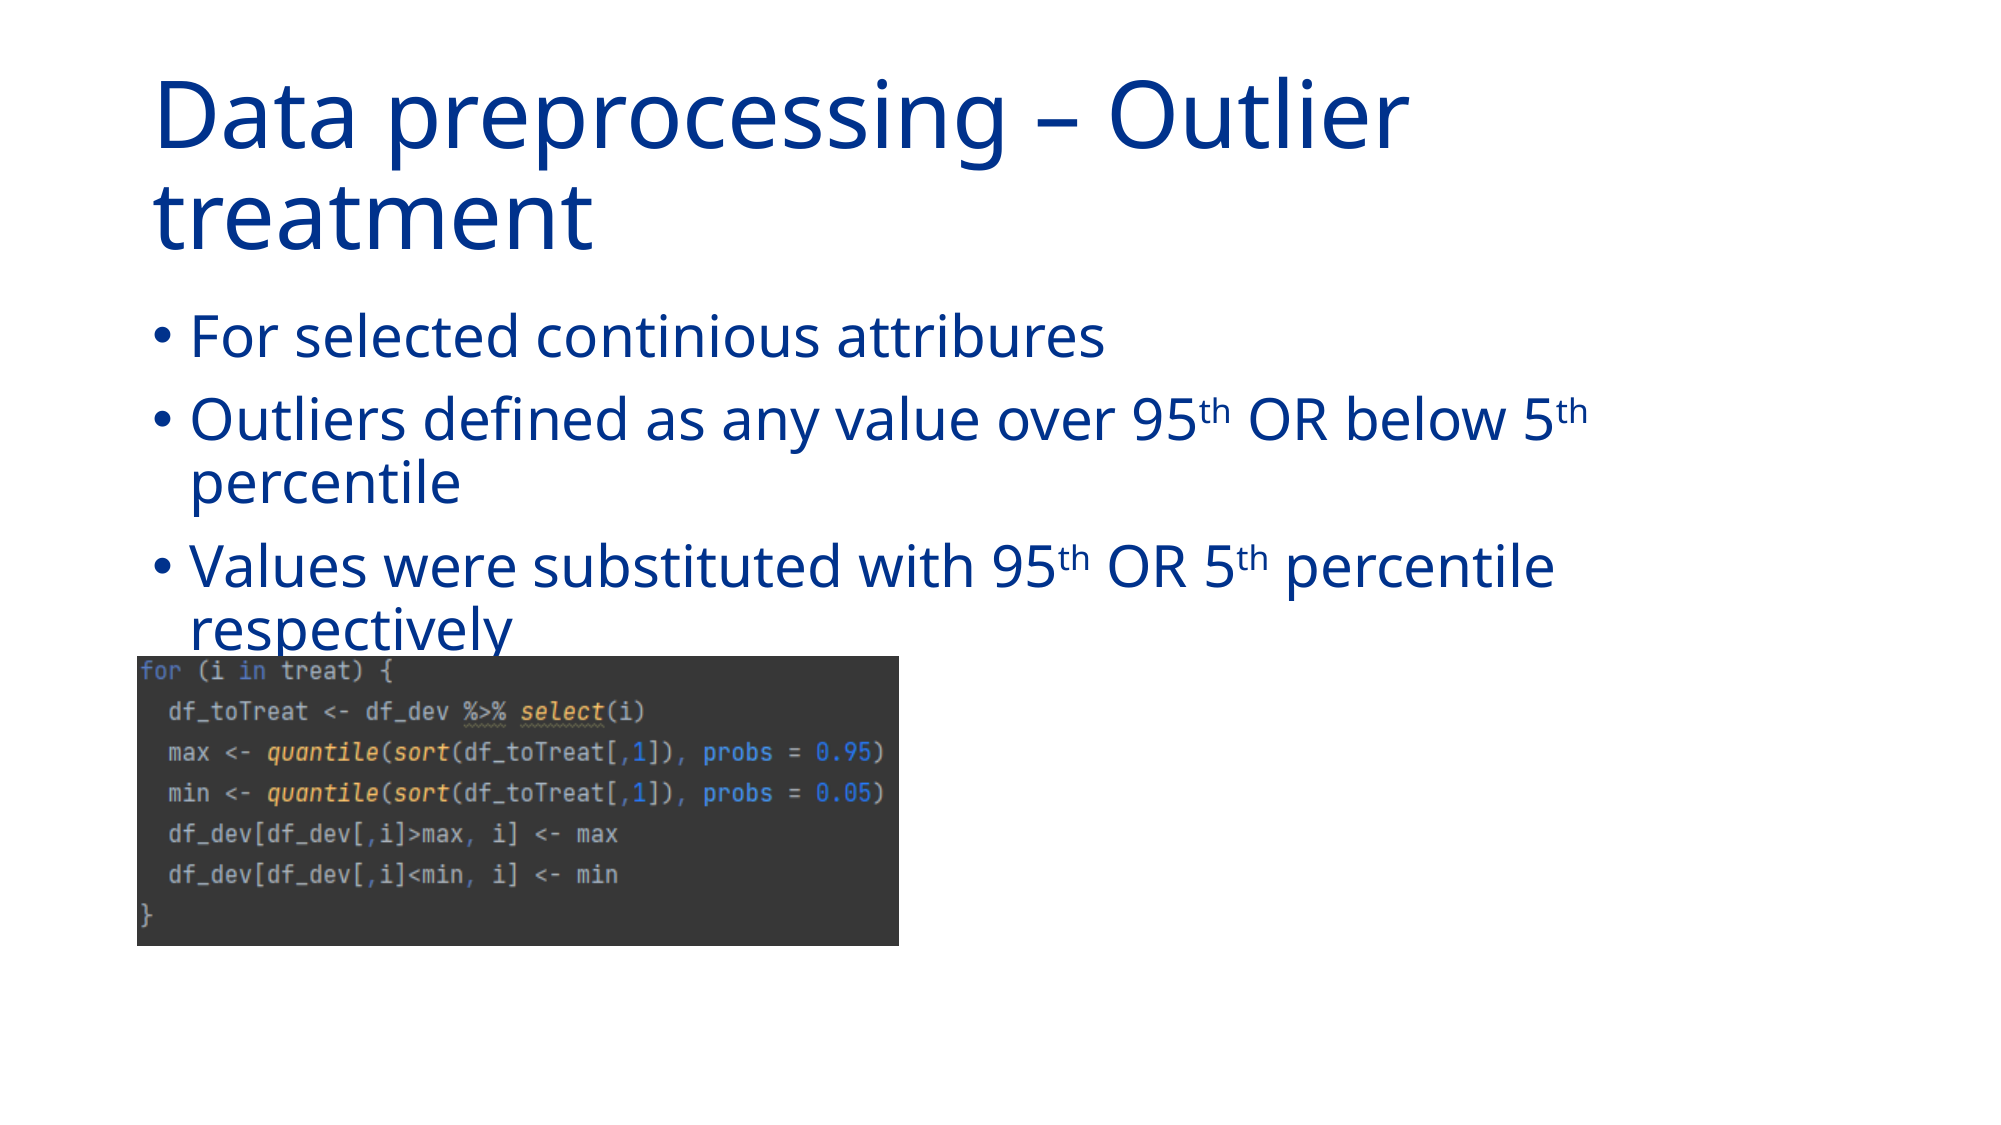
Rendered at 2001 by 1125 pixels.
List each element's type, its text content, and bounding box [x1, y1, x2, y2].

list For selected continious attribures Outliers defined as any value over 95th OR below 5th percentile Values were substituted with 95th OR 5th percentile respectively [137, 299, 1863, 1014]
title Data preprocessing – Outlier treatment [137, 59, 1863, 278]
picture [137, 656, 899, 946]
